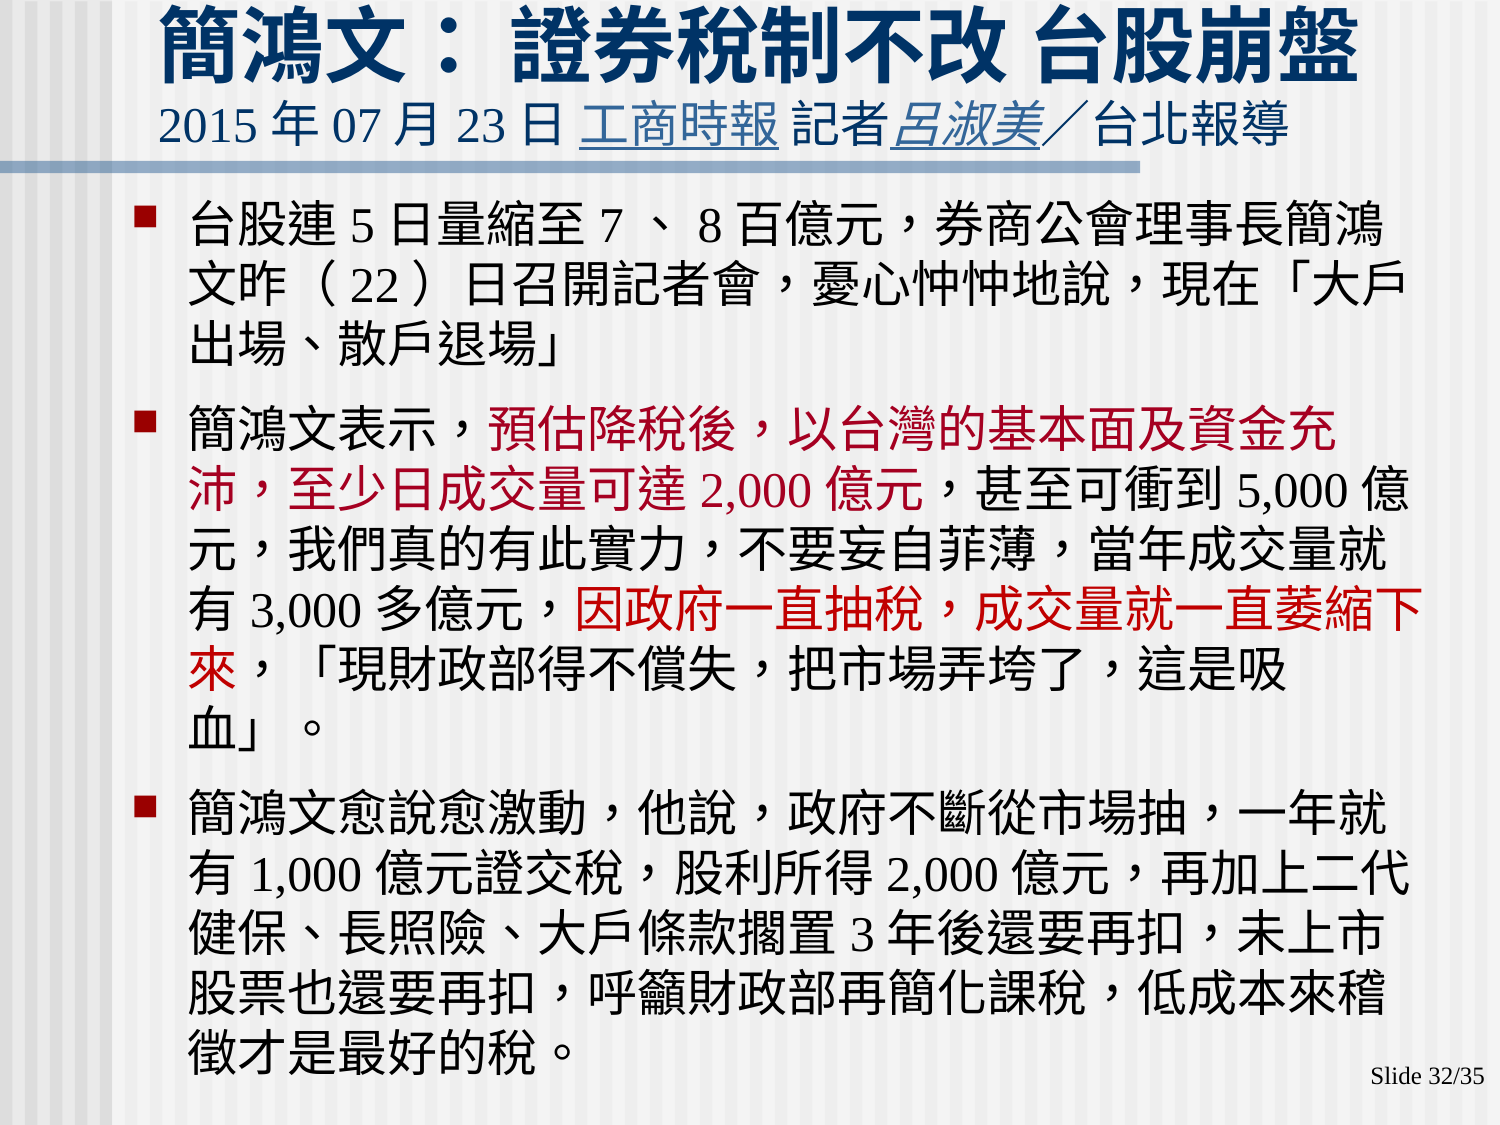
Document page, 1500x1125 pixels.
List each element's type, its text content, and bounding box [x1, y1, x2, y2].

title 簡鴻文： 證券稅制不改 台股崩盤 2015年07月23日 工商時報 記者呂淑美／台北報導 [142, 0, 1483, 173]
list 台股連5日量縮至7、8百億元，券商公會理事長簡鴻文昨（22）日召開記者會，憂心忡忡地說，現在「大戶出場、散戶退場」 簡鴻文表示，預估降稅後，以台灣的基本面及資金充沛，至少日成交量可達2,000億元，甚至可衝到5,000億元，我們真的有此實力，不要妄自菲薄，當年成交量就有3,000多億元，因政府一直抽稅，成交量就一直萎縮下來，「現財政部得不償失，把市場弄垮了，這是吸血」。 簡鴻文愈說愈激動，他說，政府不斷從市場抽，一年就有1,000億元證交稅，股利所得2,000億元，再加上二代健保、長照險、大戶條款擱置3年後還要再扣，未上市股票也還要再扣，呼籲財政部再簡化課稅，低成本來稽徵才是最好的稅。 [116, 184, 1448, 873]
slide_number Slide 32/35 [1187, 1052, 1500, 1125]
